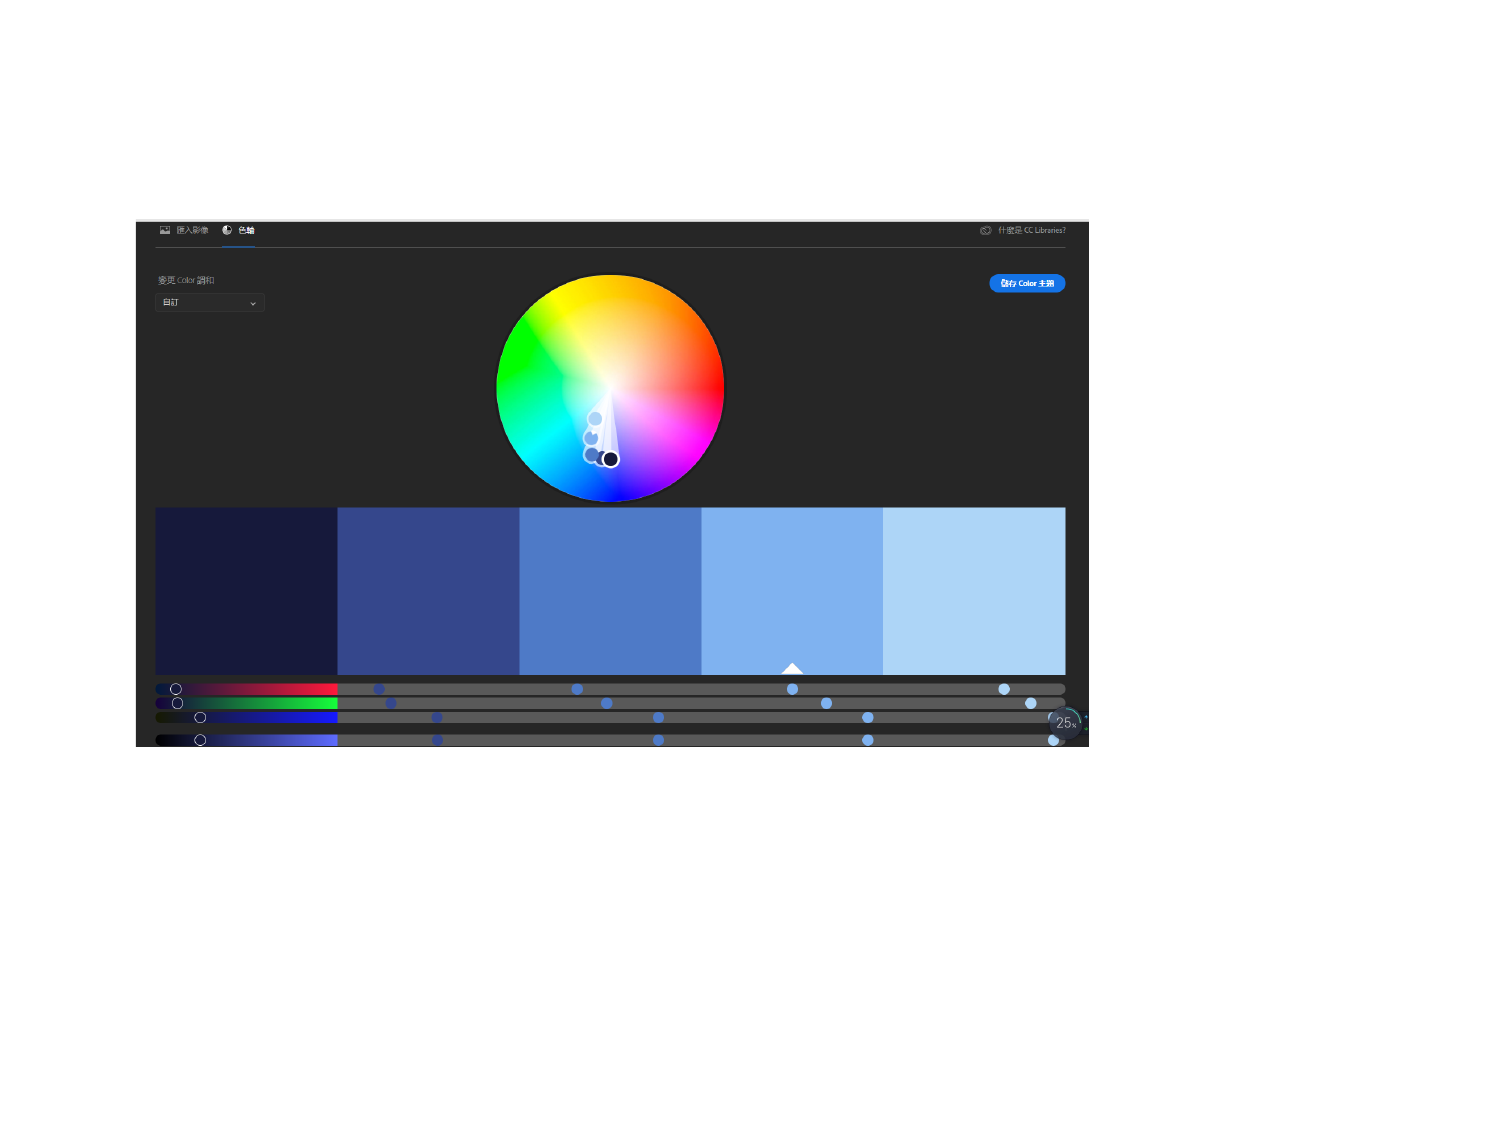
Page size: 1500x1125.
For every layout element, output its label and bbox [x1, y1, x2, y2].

picture [135, 219, 1090, 747]
